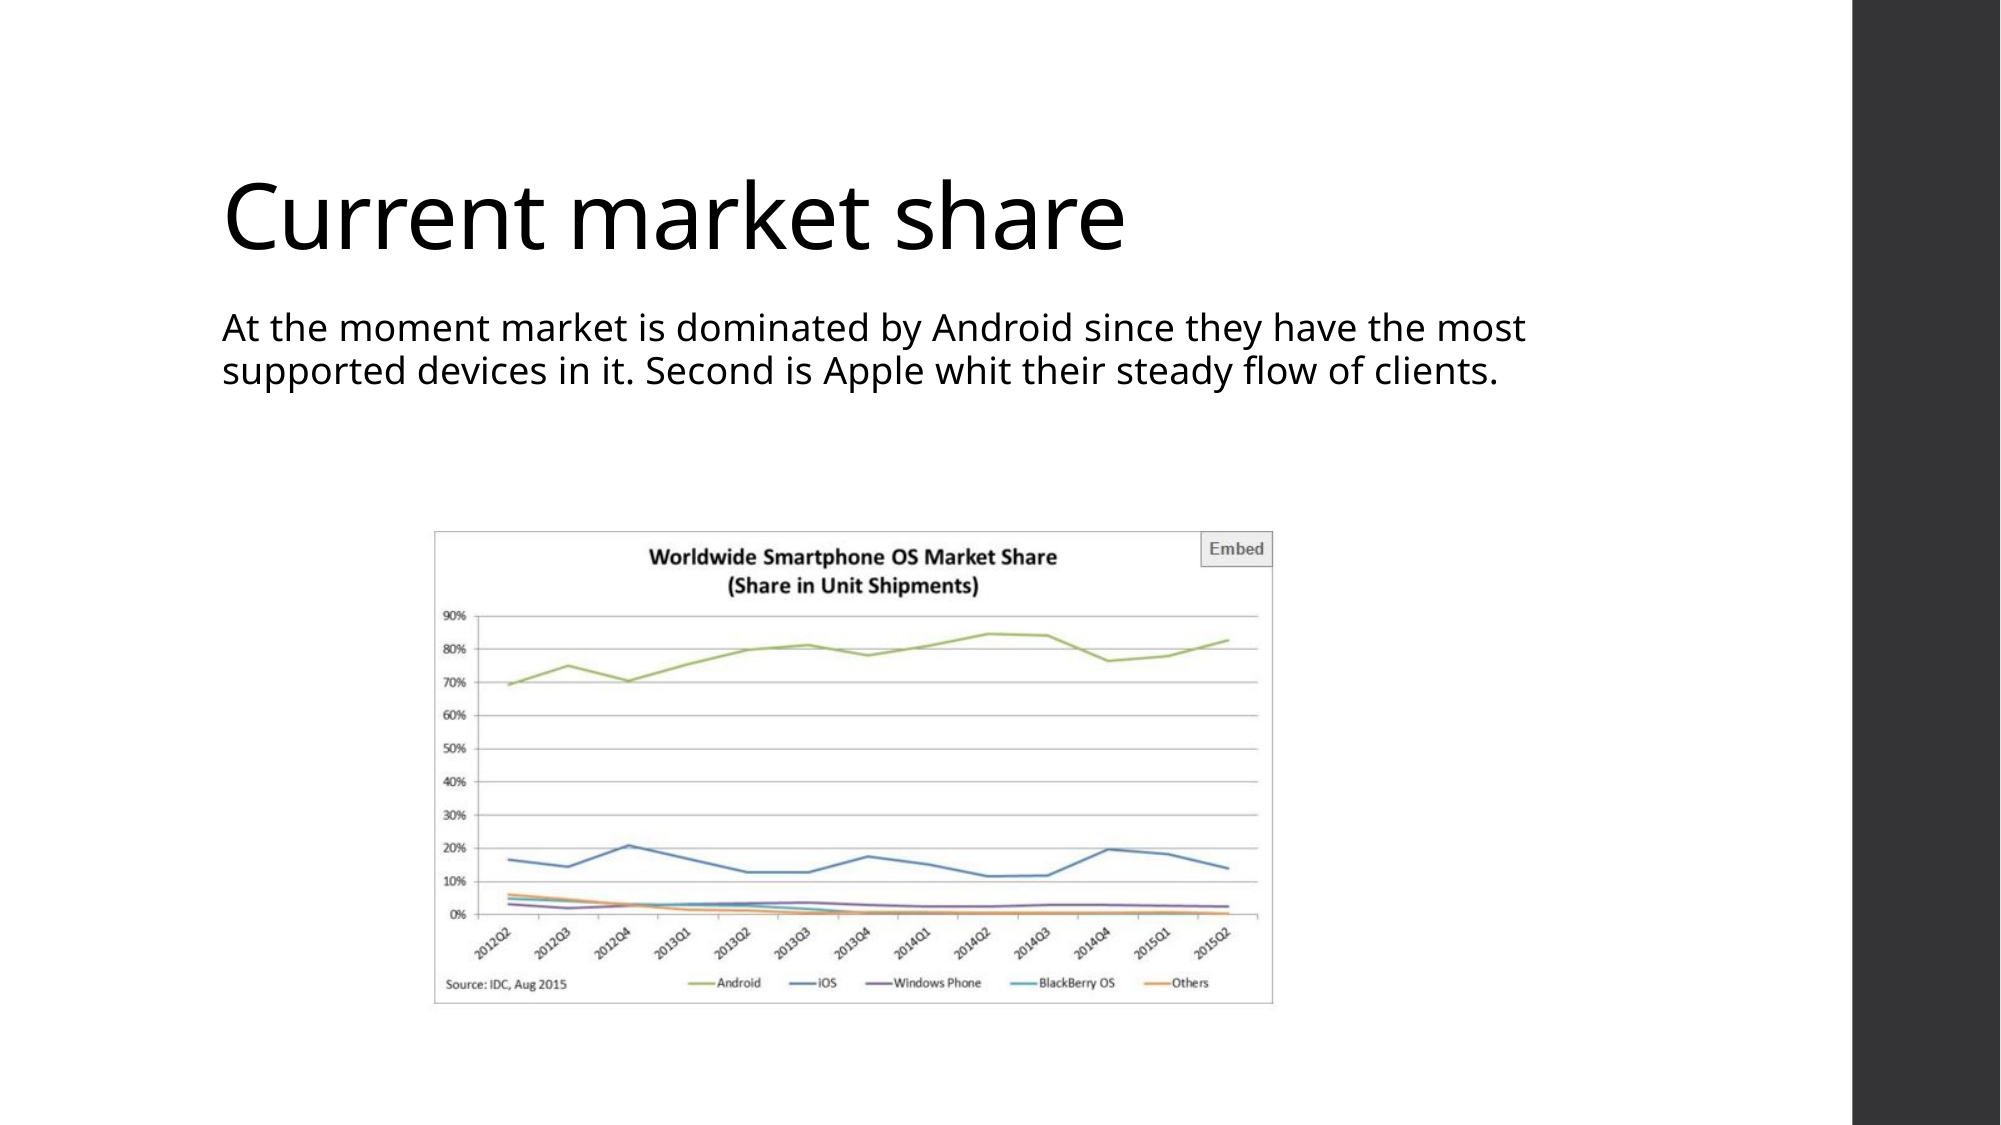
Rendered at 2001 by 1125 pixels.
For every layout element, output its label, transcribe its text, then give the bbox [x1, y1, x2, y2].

title Current market share [206, 60, 1797, 278]
list At the moment market is dominated by Android since they have the most supported devices in it. Second is Apple whit their steady flow of clients. [206, 299, 1617, 1014]
picture [428, 530, 1277, 1014]
